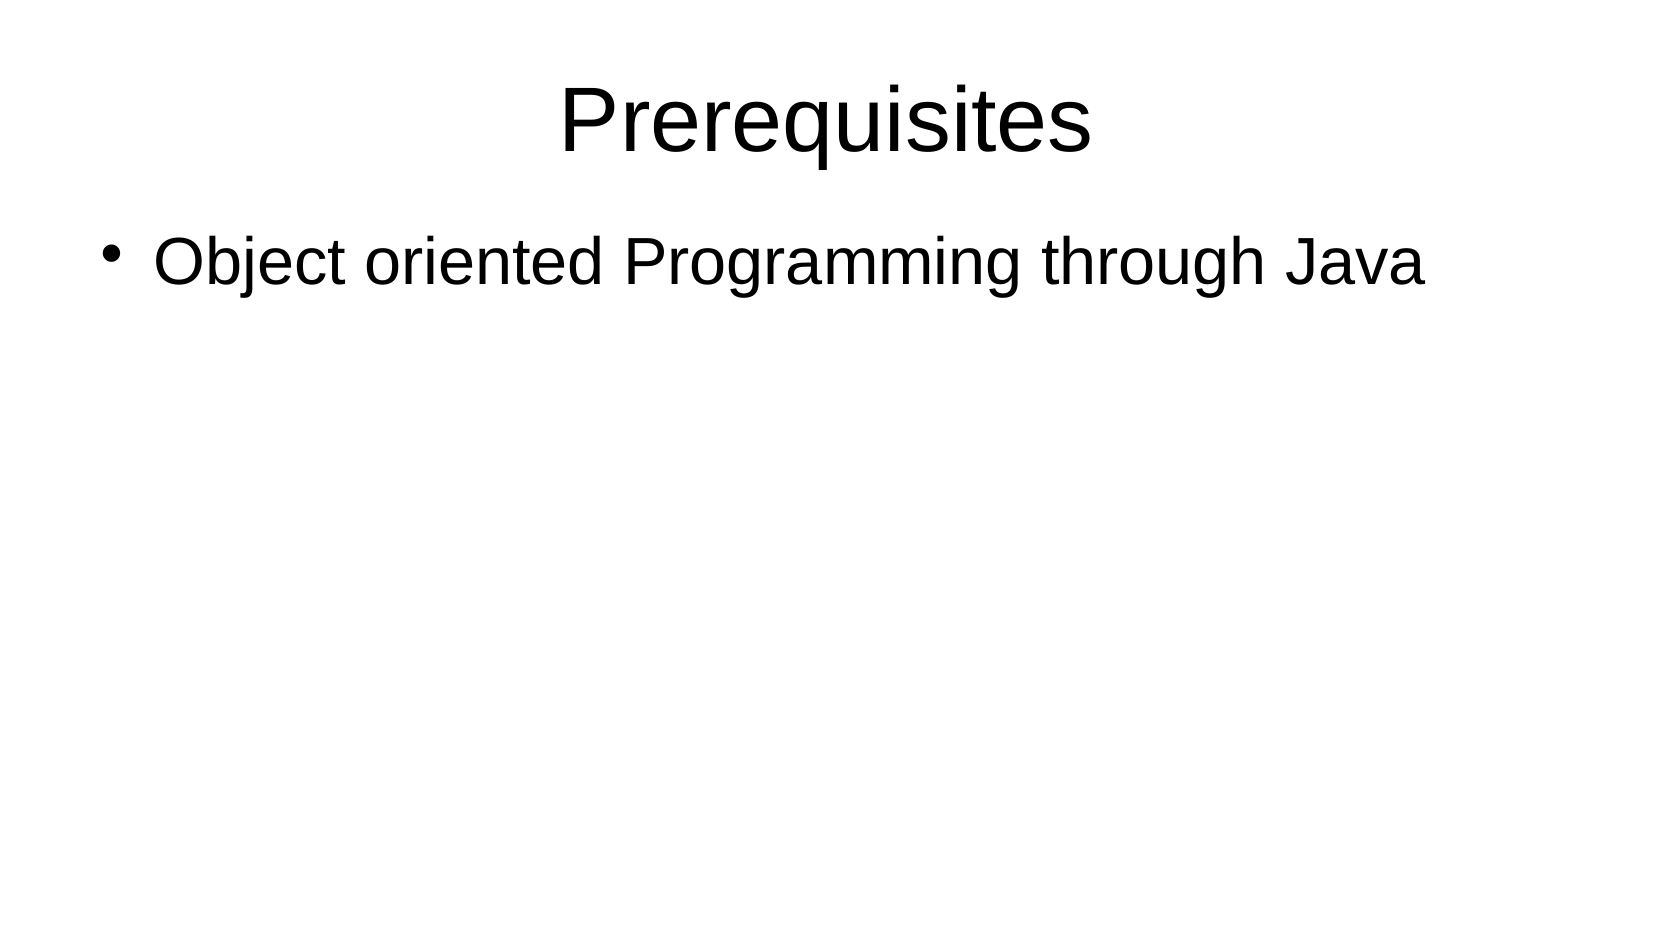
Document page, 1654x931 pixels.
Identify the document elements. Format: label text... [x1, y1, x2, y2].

text_box Object oriented Programming through Java [82, 217, 1571, 757]
text_box Prerequisites [82, 37, 1571, 193]
